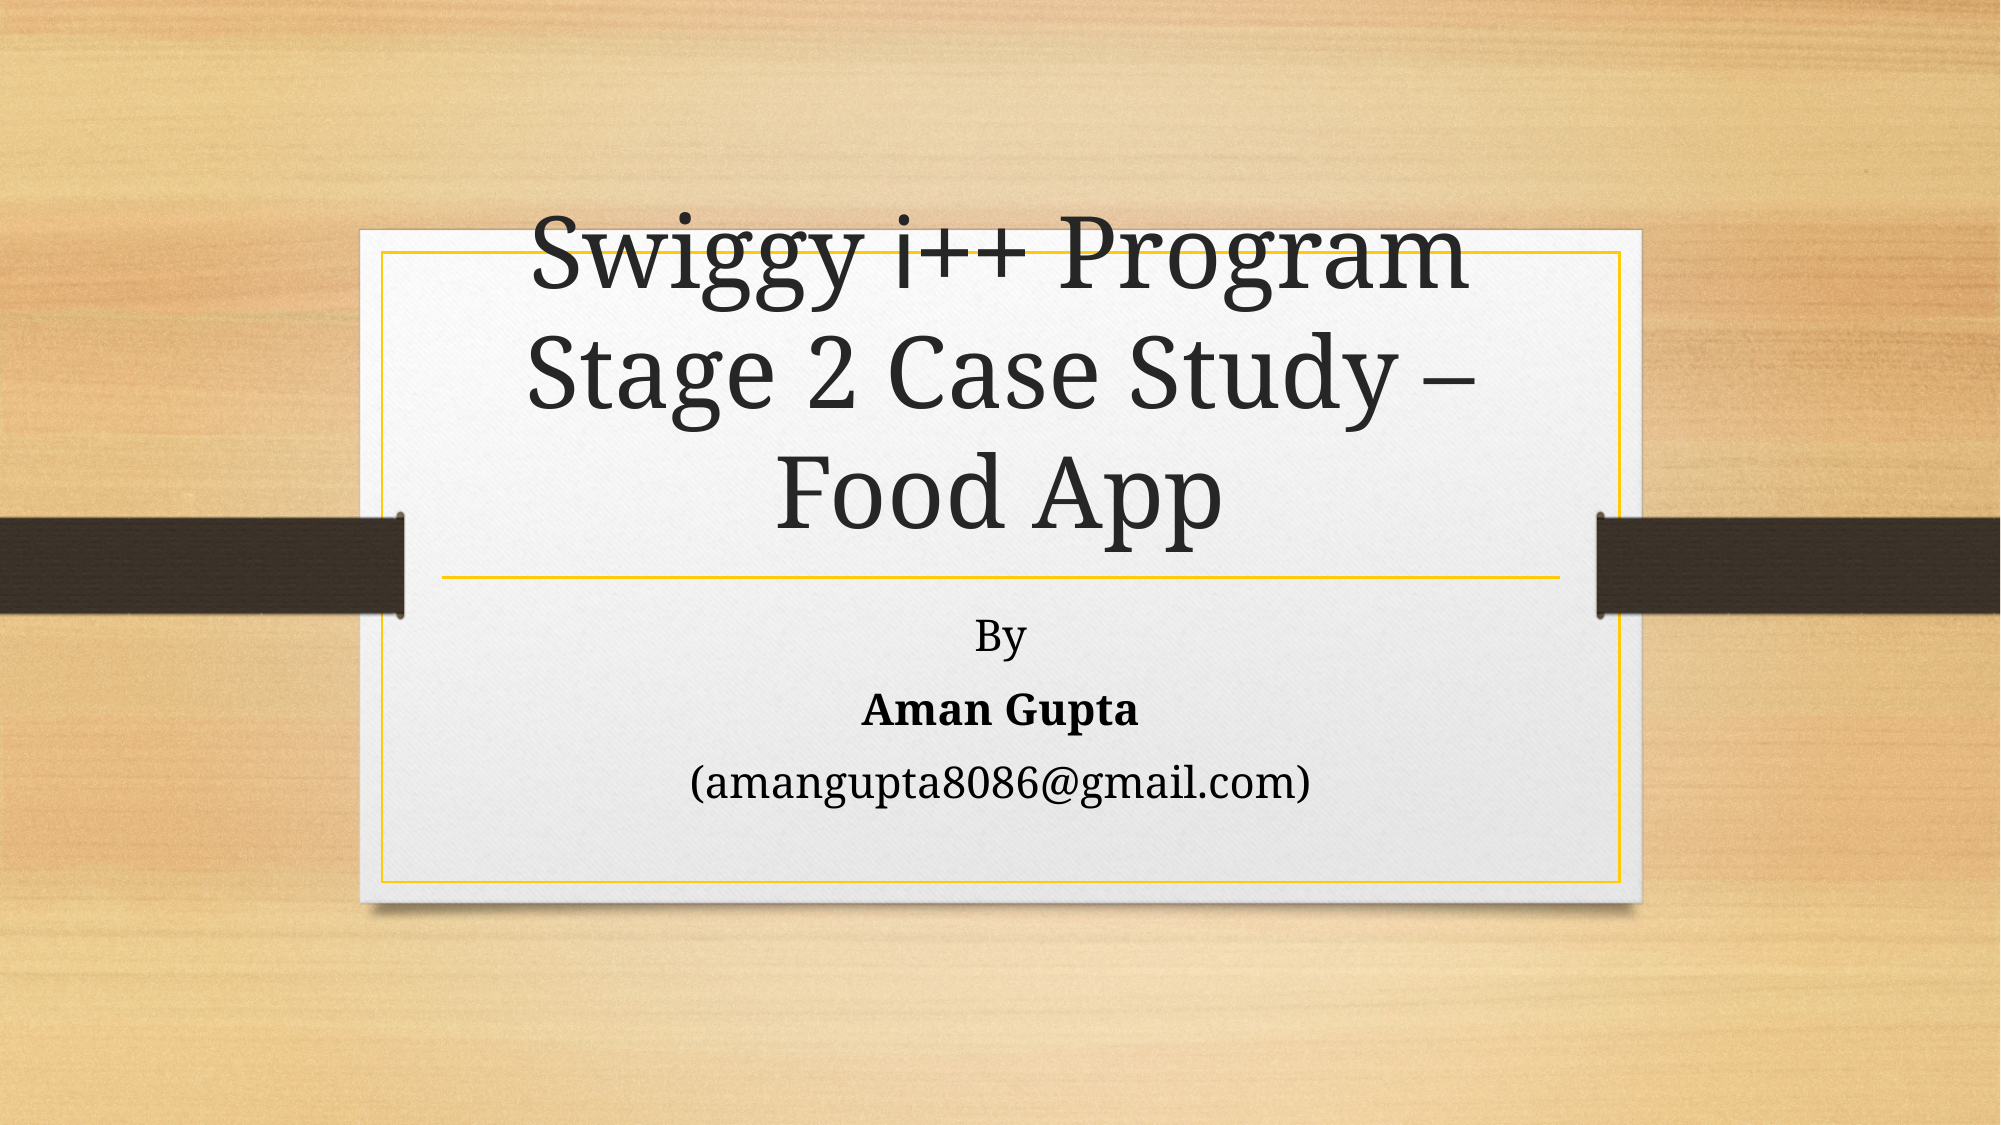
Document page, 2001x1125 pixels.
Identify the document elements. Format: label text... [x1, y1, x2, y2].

picture [0, 0, 2001, 1125]
subtitle By Aman Gupta (amangupta8086@gmail.com) [441, 600, 1560, 817]
title Swiggy i++ Program Stage 2 Case Study – Food App [441, 306, 1560, 556]
